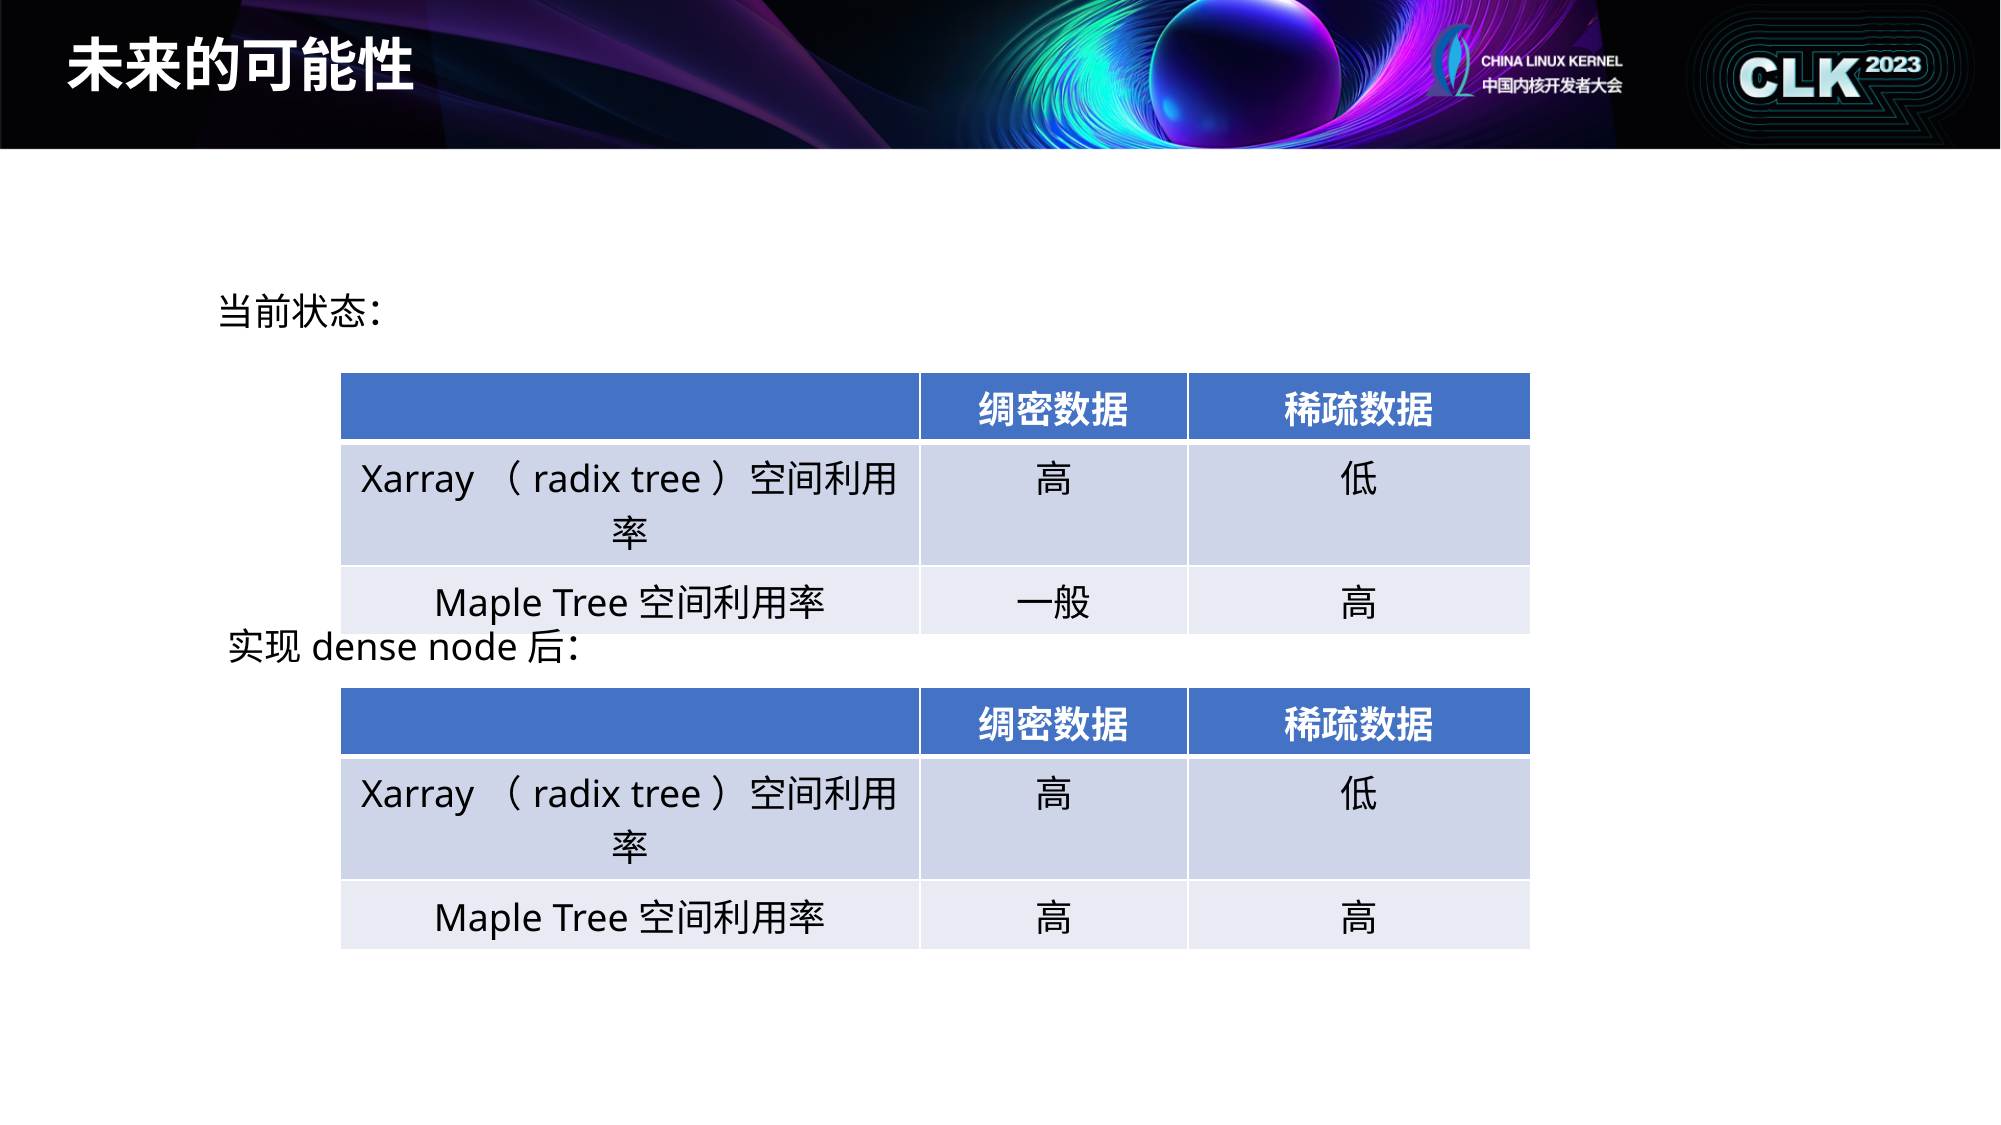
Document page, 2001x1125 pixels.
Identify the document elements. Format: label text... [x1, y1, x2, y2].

table_cell 高 [921, 881, 1187, 949]
table_header [341, 373, 919, 439]
table_header 绸密数据 [921, 373, 1187, 439]
table_cell Maple Tree空间利用率 [341, 567, 919, 634]
title 未来的可能性 [51, 13, 1003, 122]
table_header 绸密数据 [921, 688, 1187, 754]
table_cell 低 [1189, 445, 1530, 565]
table_cell 一般 [921, 567, 1187, 634]
picture [0, 0, 2001, 1125]
table_cell Xarray（radix tree）空间利用率 [341, 759, 919, 879]
table_header 稀疏数据 [1189, 688, 1530, 754]
table_cell Xarray（radix tree）空间利用率 [341, 445, 919, 565]
table_cell Maple Tree空间利用率 [341, 881, 919, 949]
table_cell 低 [1189, 759, 1530, 879]
text_box 实现dense node后： [212, 615, 591, 675]
table_cell 高 [1189, 881, 1530, 949]
table_header 稀疏数据 [1189, 373, 1530, 439]
list 当前状态： [51, 285, 458, 373]
table_cell 高 [921, 445, 1187, 565]
table_cell 高 [1189, 567, 1530, 634]
table_cell 高 [921, 759, 1187, 879]
table_header [341, 688, 919, 754]
